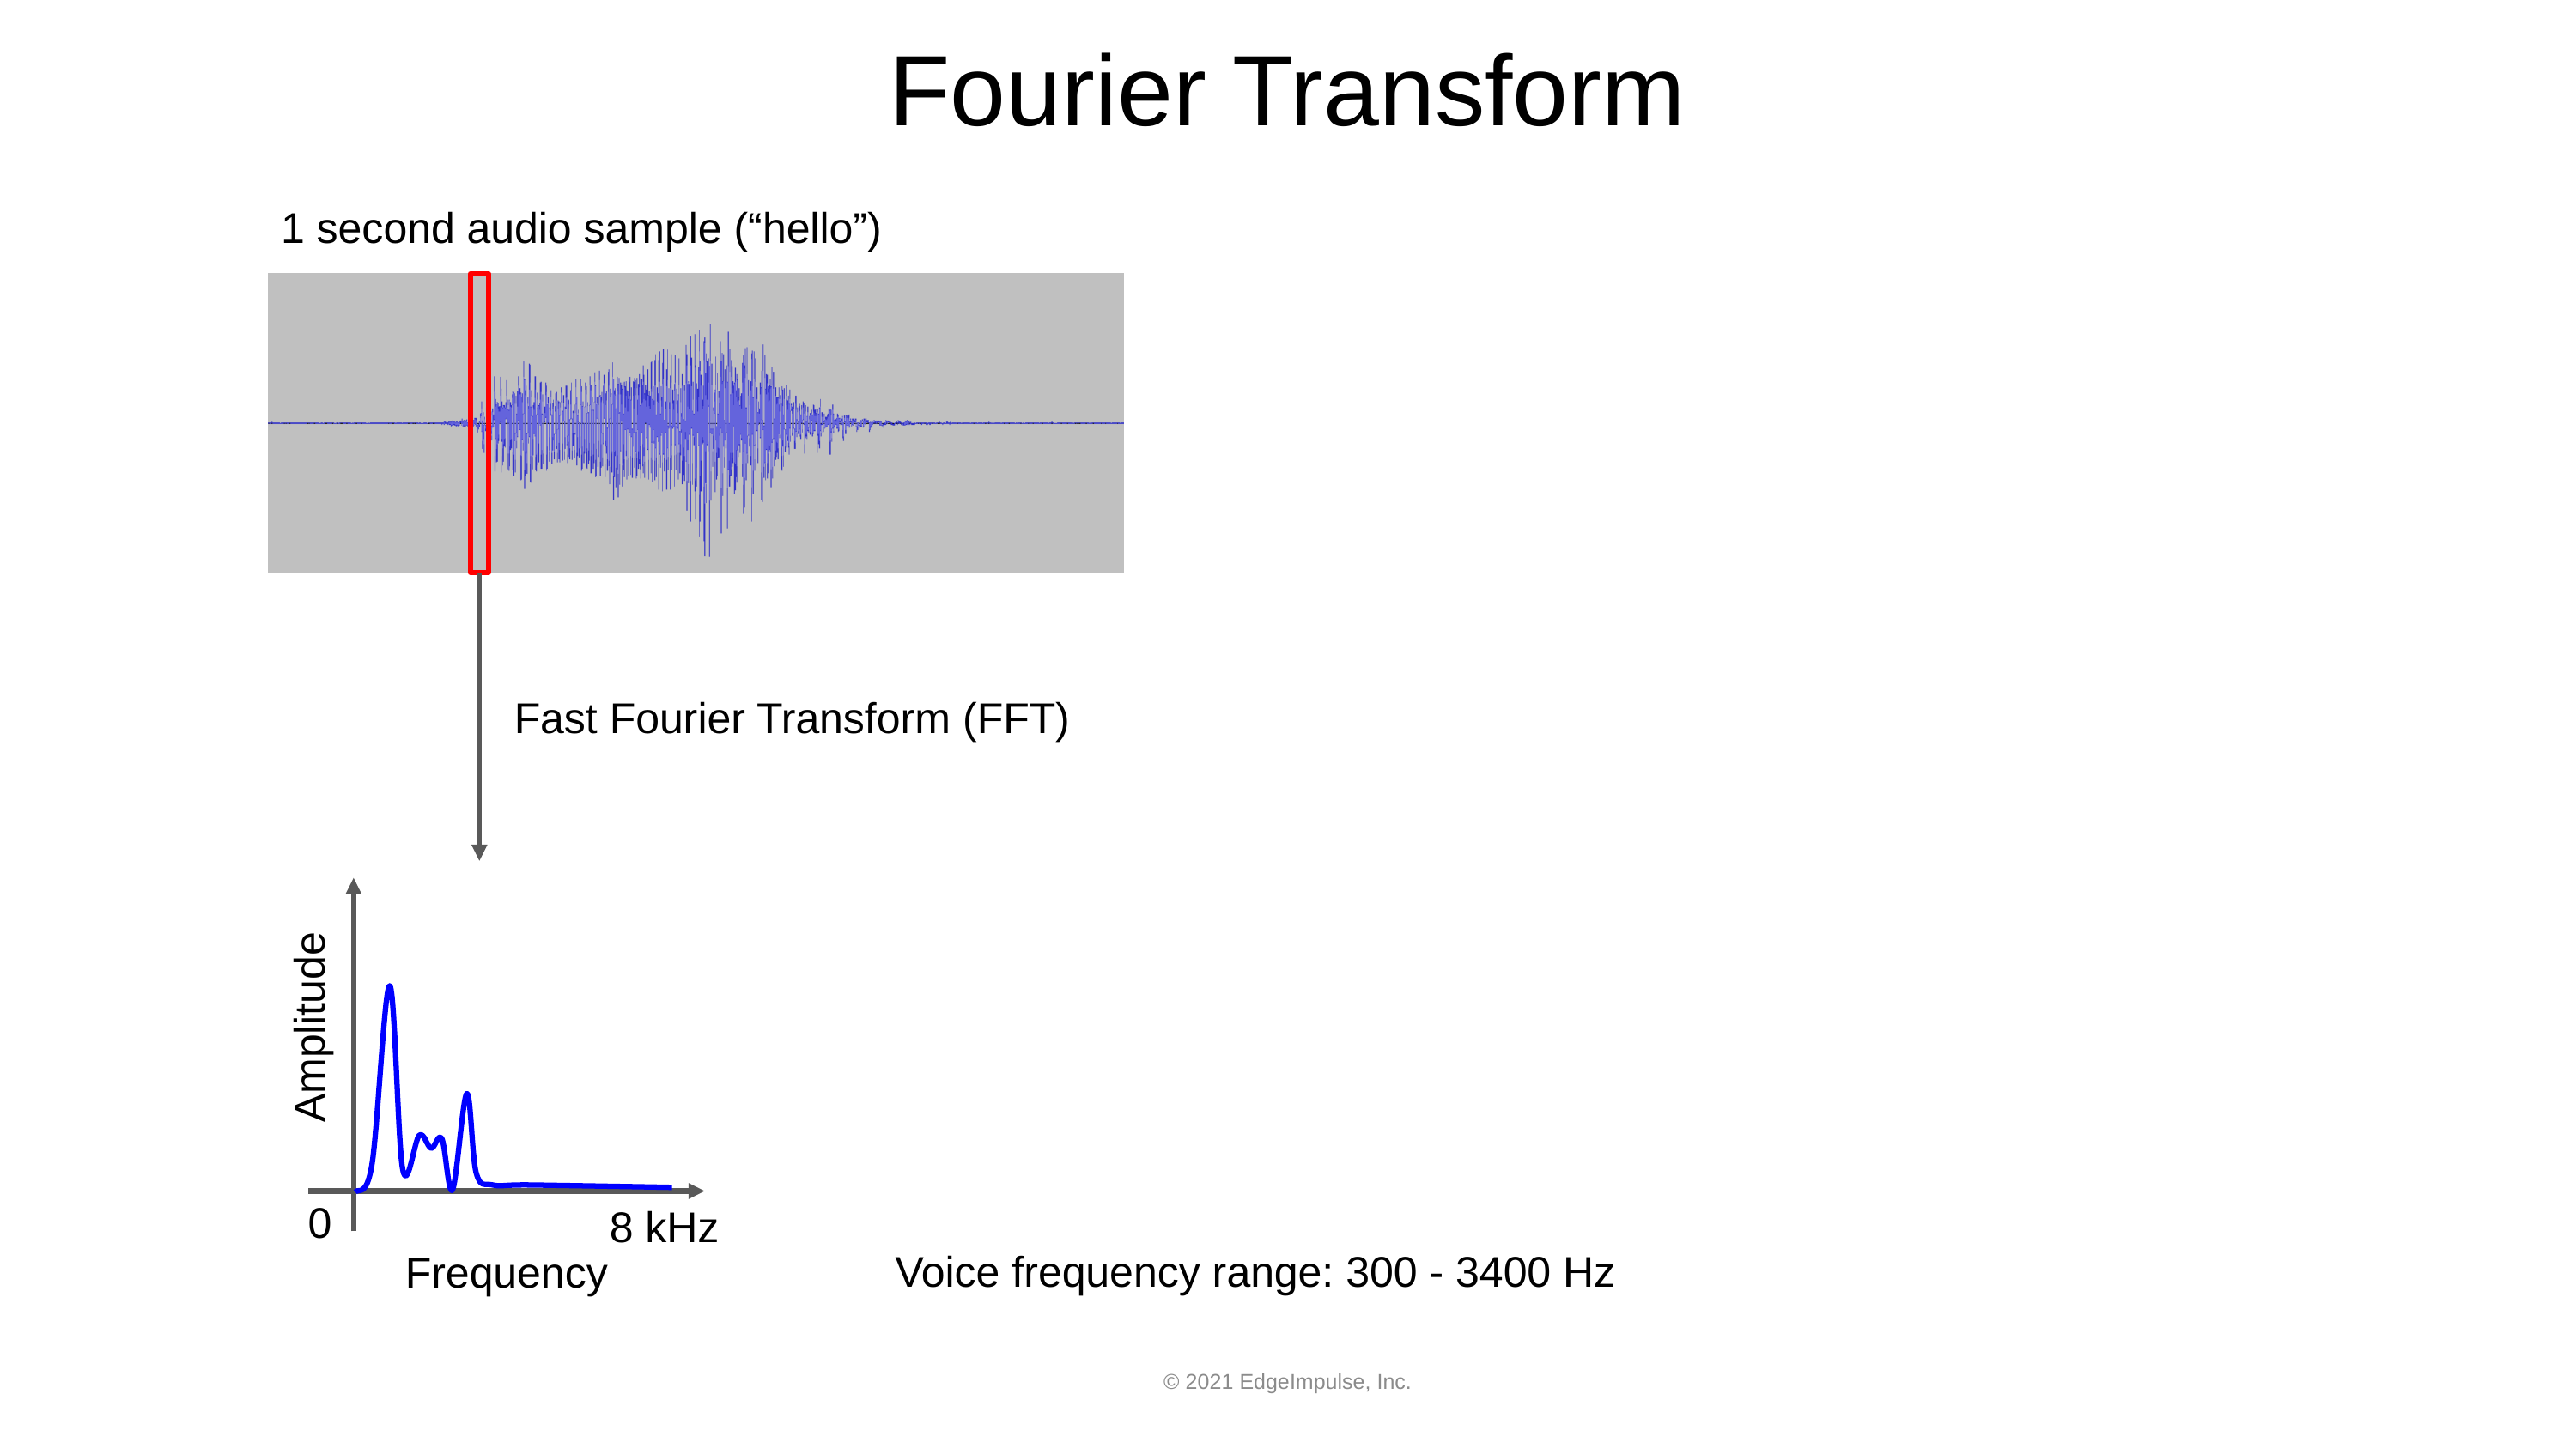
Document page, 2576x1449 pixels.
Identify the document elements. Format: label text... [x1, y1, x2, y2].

text_box 0 [279, 1189, 360, 1253]
text_box 8 kHz [580, 1192, 748, 1258]
text_box Voice frequency range: 300 - 3400 Hz [882, 1231, 1704, 1328]
text_box [361, 985, 672, 1190]
text_box Frequency [344, 1231, 669, 1312]
text_box 1 second audio sample (“hello”) [268, 178, 933, 272]
title Fourier Transform [88, 0, 2488, 161]
text_box Amplitude [268, 865, 348, 1190]
footer © 2021 EdgeImpulse, Inc. [880, 1343, 1696, 1420]
text_box Fast Fourier Transform (FFT) [501, 651, 1166, 782]
picture [267, 273, 1124, 573]
